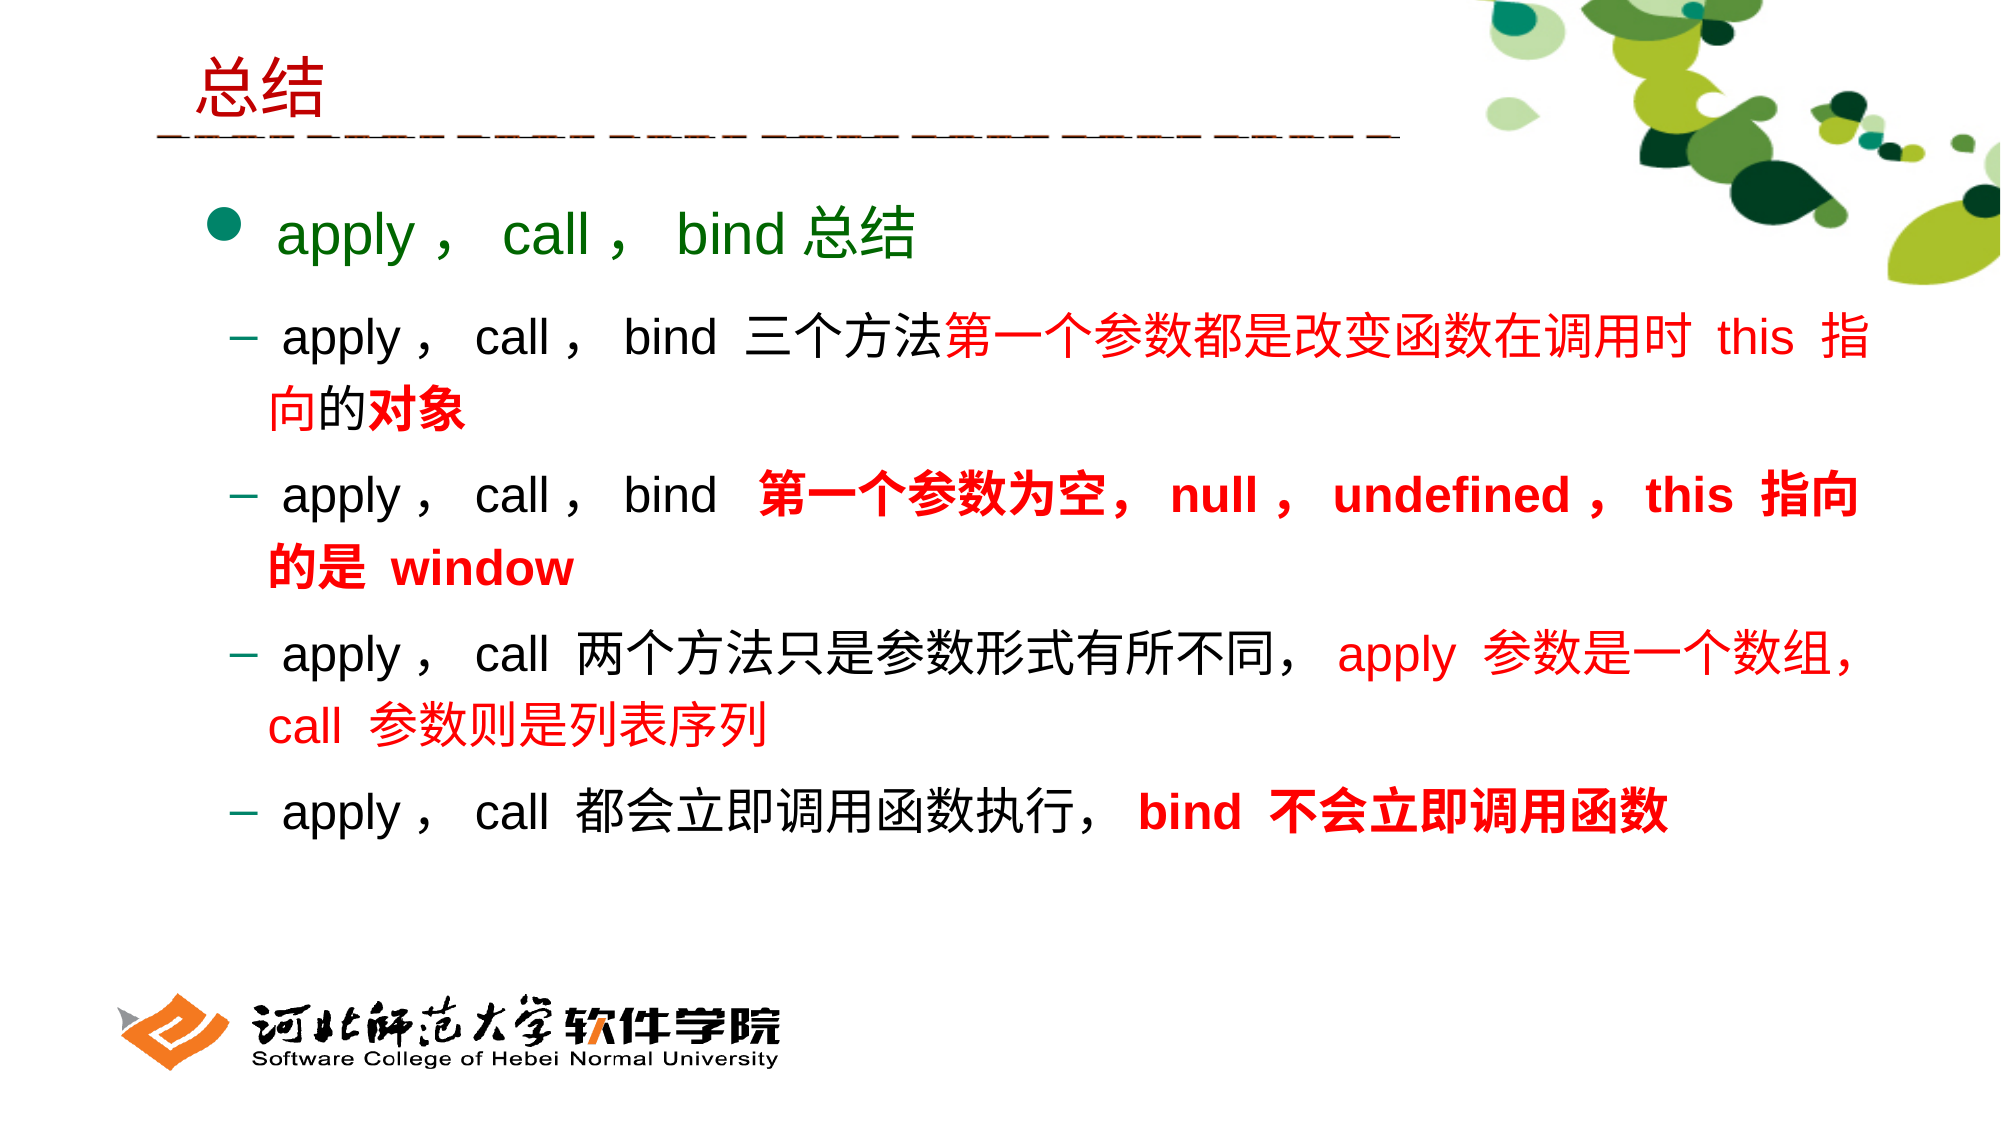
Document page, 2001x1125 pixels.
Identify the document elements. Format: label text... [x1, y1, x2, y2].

list 总结 [178, 38, 1523, 120]
picture [0, 0, 2001, 1125]
list apply，call，bind总结 apply，call，bind 三个方法第一个参数都是改变函数在调用时 this 指向的对象 apply，call，bind 第一个参数为空，null，undefined，this 指向的是 window apply，call 两个方法只是参数形式有所不同，apply 参数是一个数组，call 参数则是列表序列 apply，call 都会立即调用函数执行，bind 不会立即调用函数 [187, 175, 1898, 983]
